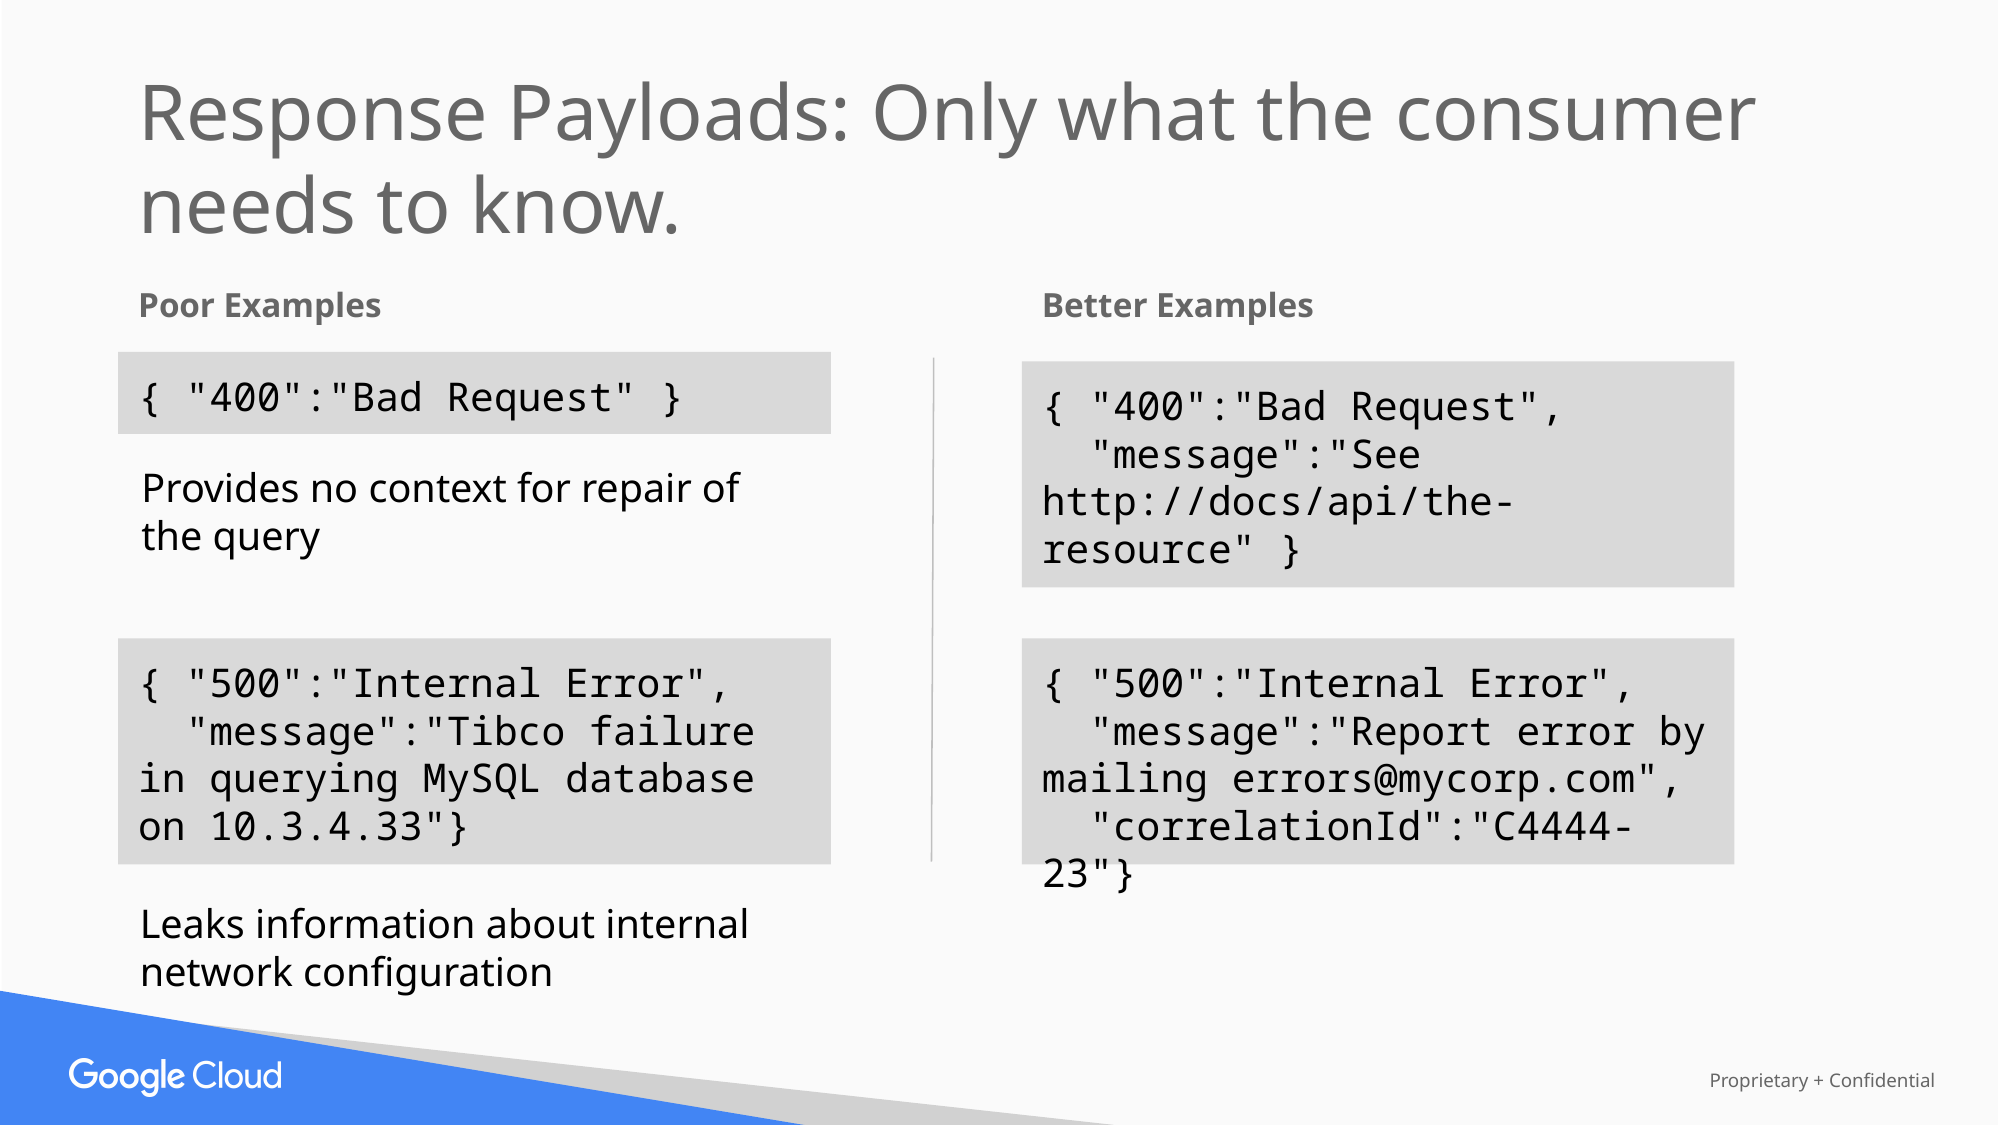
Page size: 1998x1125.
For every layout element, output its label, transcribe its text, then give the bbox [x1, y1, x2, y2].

text_box Response Payloads: Only what the consumer needs to know. [118, 43, 1854, 270]
picture [69, 1058, 281, 1097]
text_box Provides no context for repair of the query [121, 443, 831, 589]
text_box Better Examples [1021, 258, 1893, 341]
text_box { "400":"Bad Request", "message":"See http://docs/api/the-resource" } [1021, 361, 1735, 588]
text_box { "400":"Bad Request" } [118, 351, 831, 434]
text_box Leaks information about internal network configuration [119, 879, 830, 1025]
text_box Poor Examples [118, 258, 967, 341]
text_box { "500":"Internal Error", "message":"Report error by mailing errors@mycorp.com", "correlationId":"C4444-23"} [1021, 638, 1735, 865]
text_box { "500":"Internal Error", "message":"Tibco failure in querying MySQL database on 10.3.4.33"} [118, 638, 831, 865]
